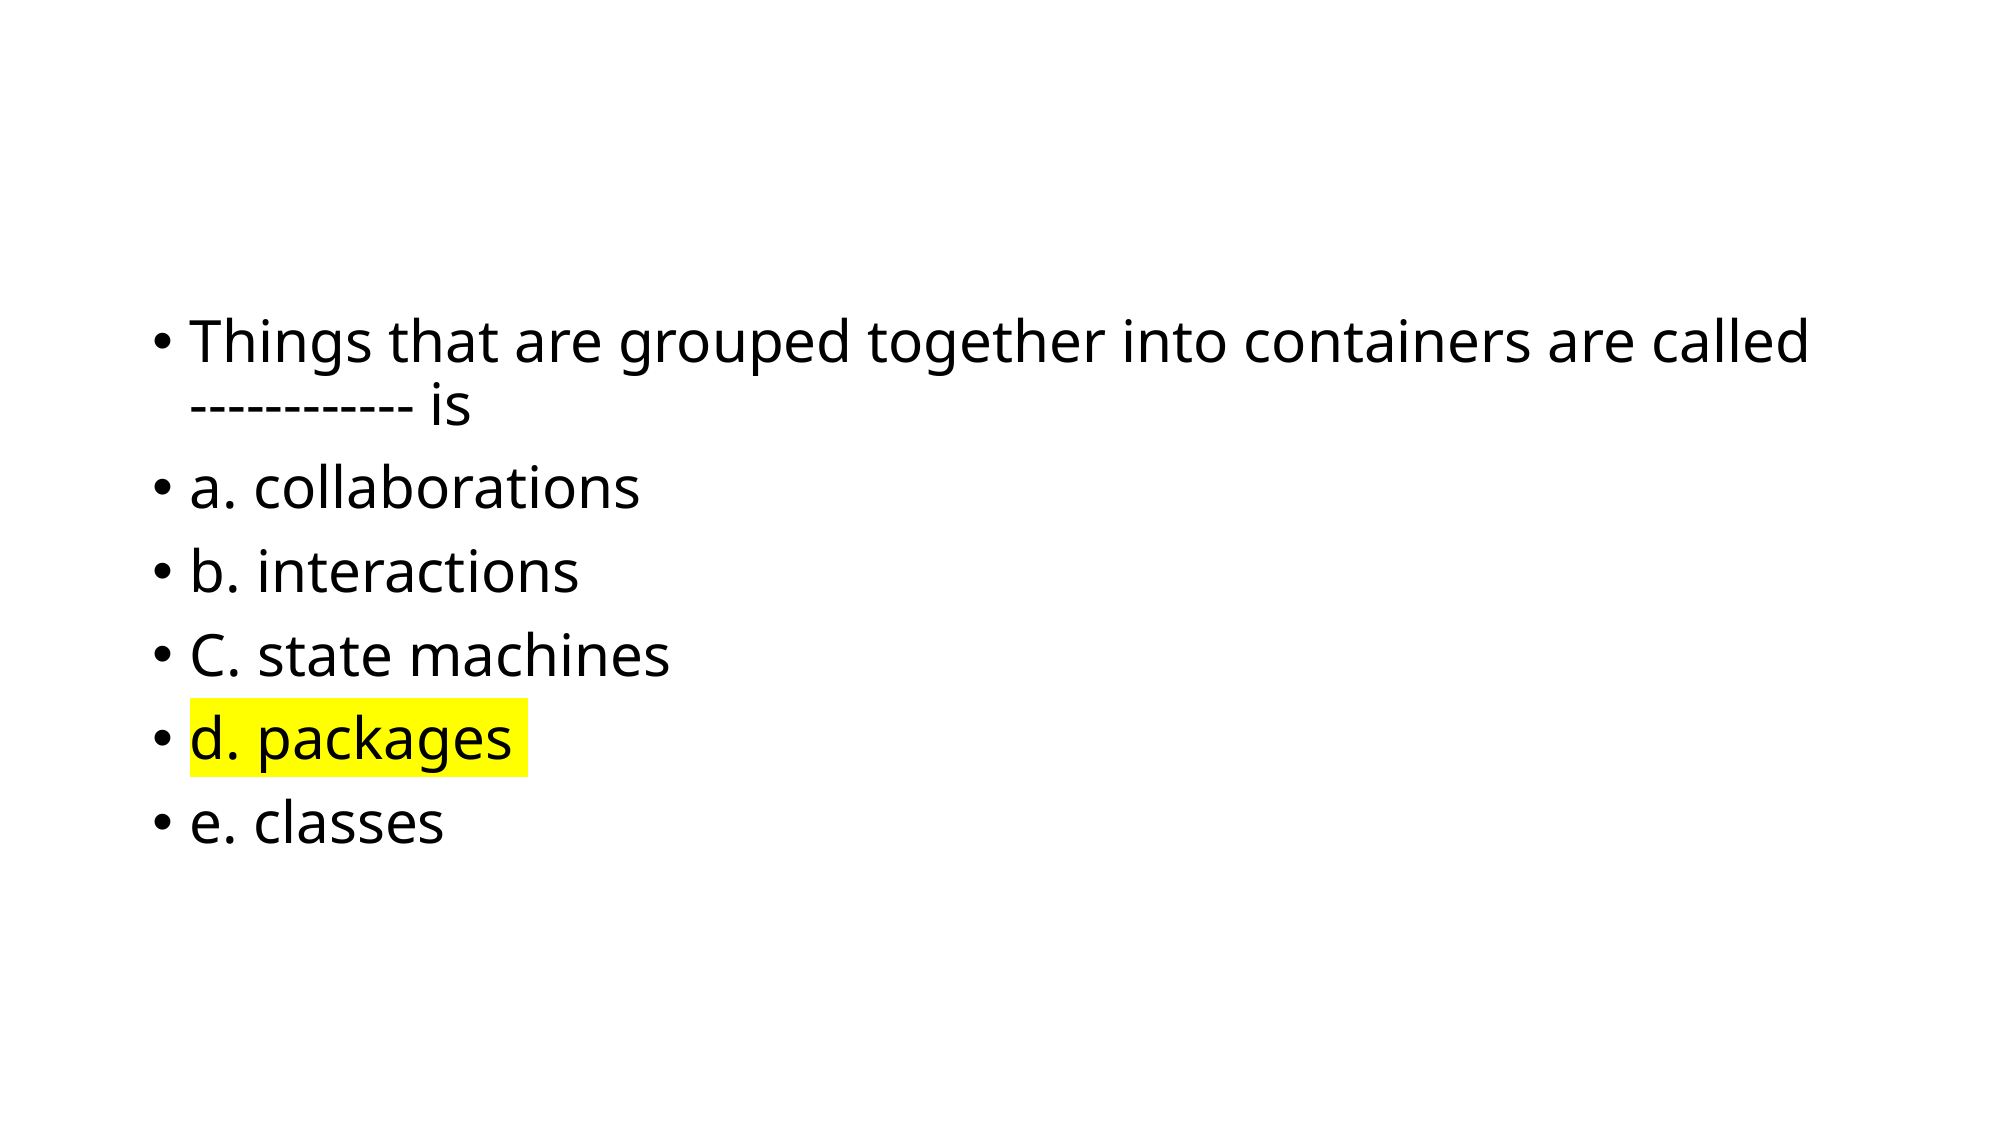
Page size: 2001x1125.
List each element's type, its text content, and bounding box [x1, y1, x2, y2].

list Things that are grouped together into containers are called ------------ is a. collaborations b. interactions C. state machines d. packages e. classes [137, 304, 1863, 1019]
